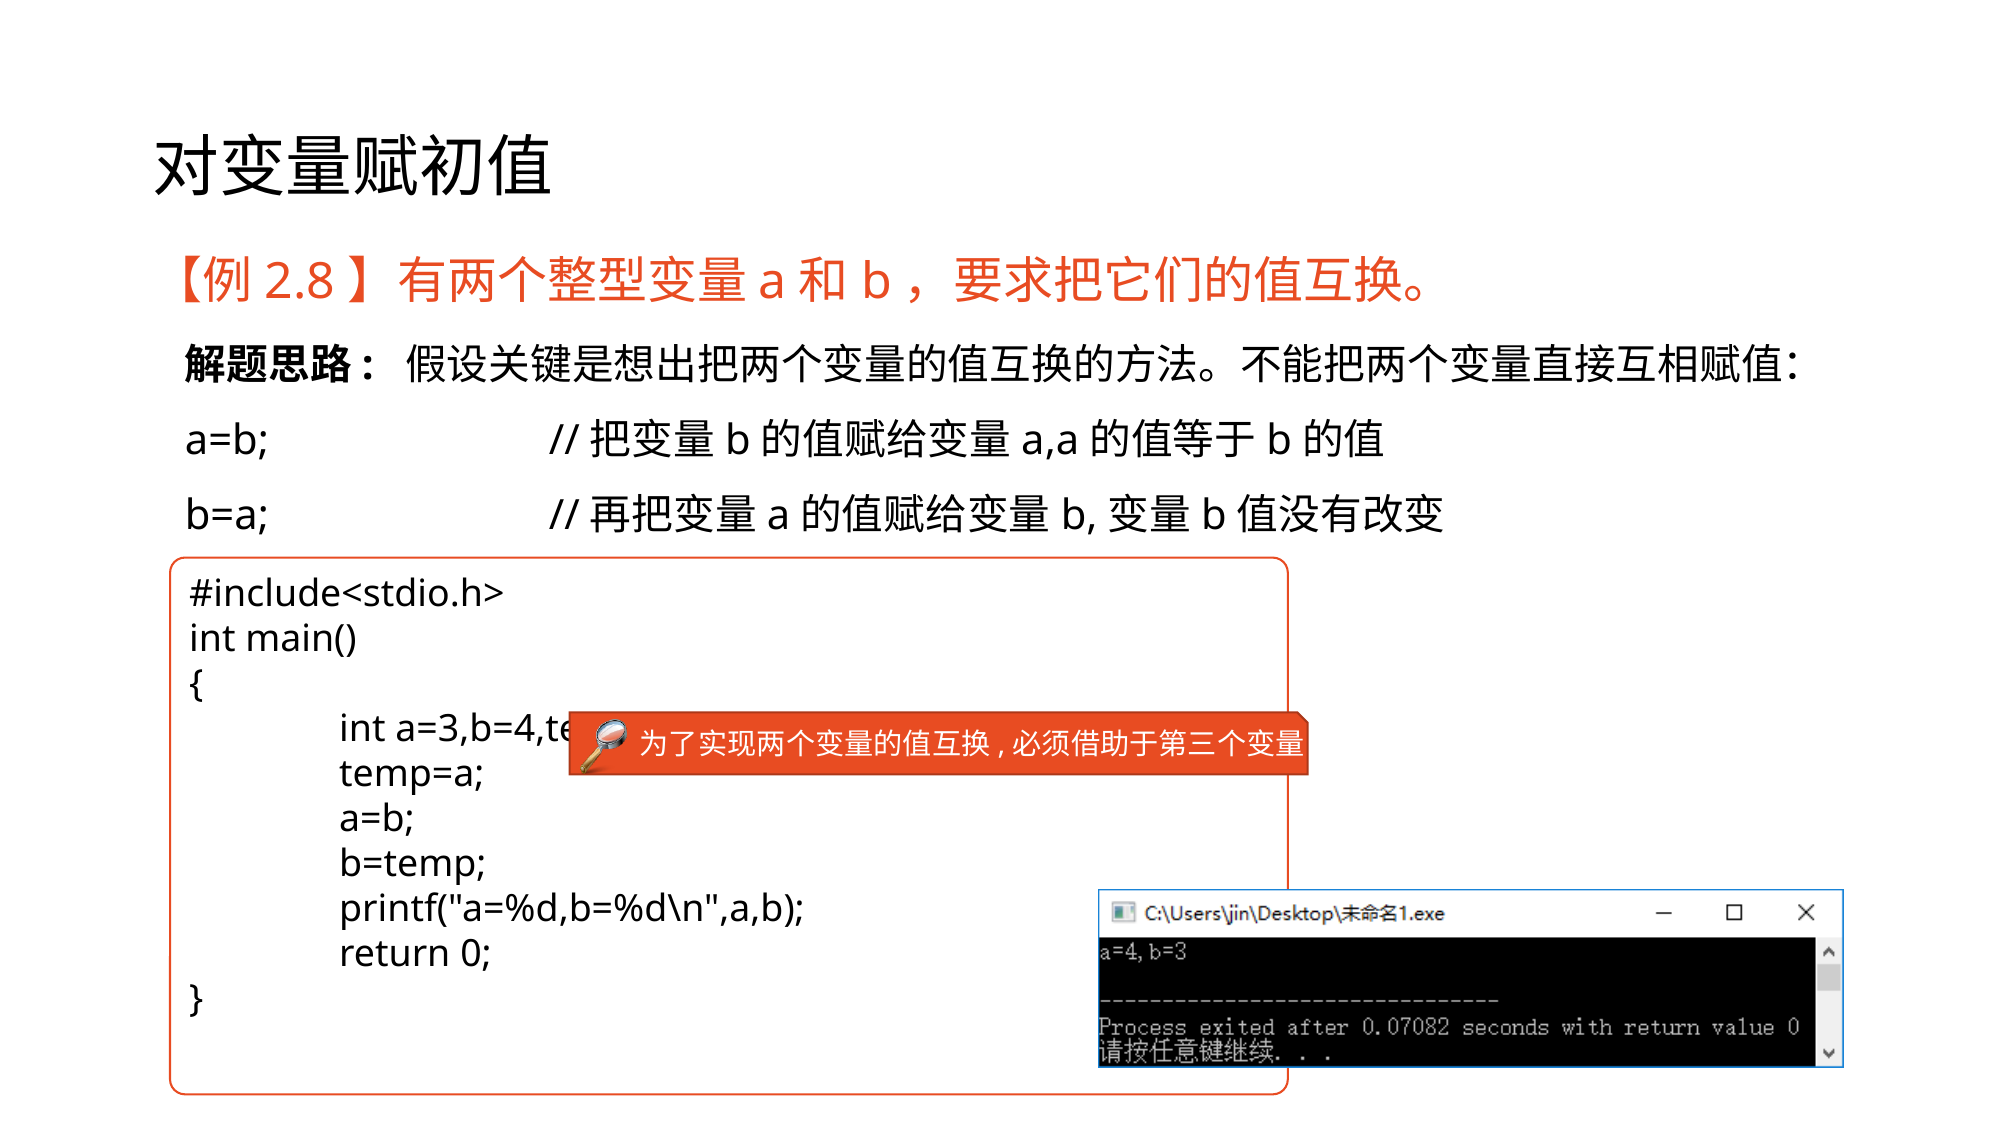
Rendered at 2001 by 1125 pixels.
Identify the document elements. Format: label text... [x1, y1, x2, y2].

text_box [569, 712, 1331, 775]
text_box #include<stdio.h> int main() { int a=3,b=4,temp; temp=a; a=b; b=temp; printf("a=%d,b=%d\n",a,b); return 0; } [168, 556, 1289, 1096]
title 对变量赋初值 [137, 59, 1863, 278]
list 【例2.8】有两个整型变量a和b，要求把它们的值互换。 [137, 228, 1732, 326]
picture [1098, 889, 1844, 1068]
text_box 解题思路: 假设关键是想出把两个变量的值互换的方法。不能把两个变量直接互相赋值：a=b; //把变量b的值赋给变量a,a的值等于b的值 b=a; //再把变量a的值赋给变量b,变量b值没有改变 [170, 305, 1817, 546]
